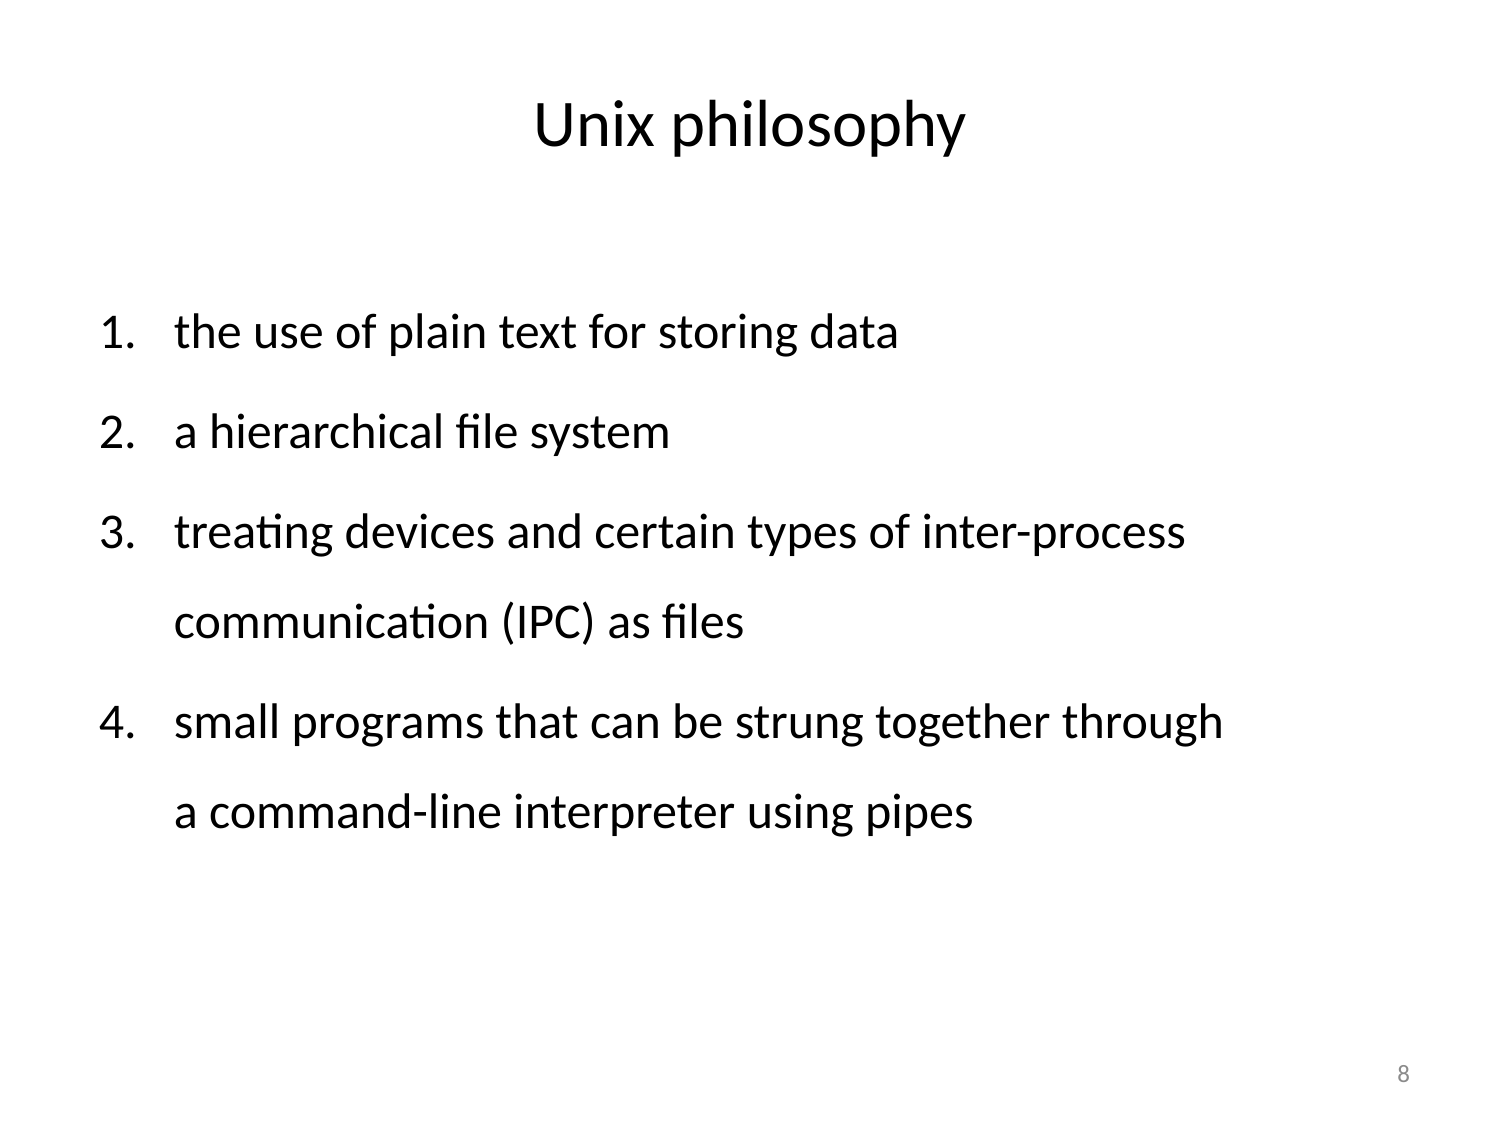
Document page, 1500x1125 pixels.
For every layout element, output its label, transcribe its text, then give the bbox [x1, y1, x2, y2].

title Unix philosophy [75, 55, 1425, 183]
slide_number 8 [1074, 1042, 1425, 1103]
list the use of plain text for storing data a hierarchical file system treating devices and certain types of inter-process communication (IPC) as files small programs that can be strung together through a command-line interpreter using pipes [84, 260, 1445, 902]
